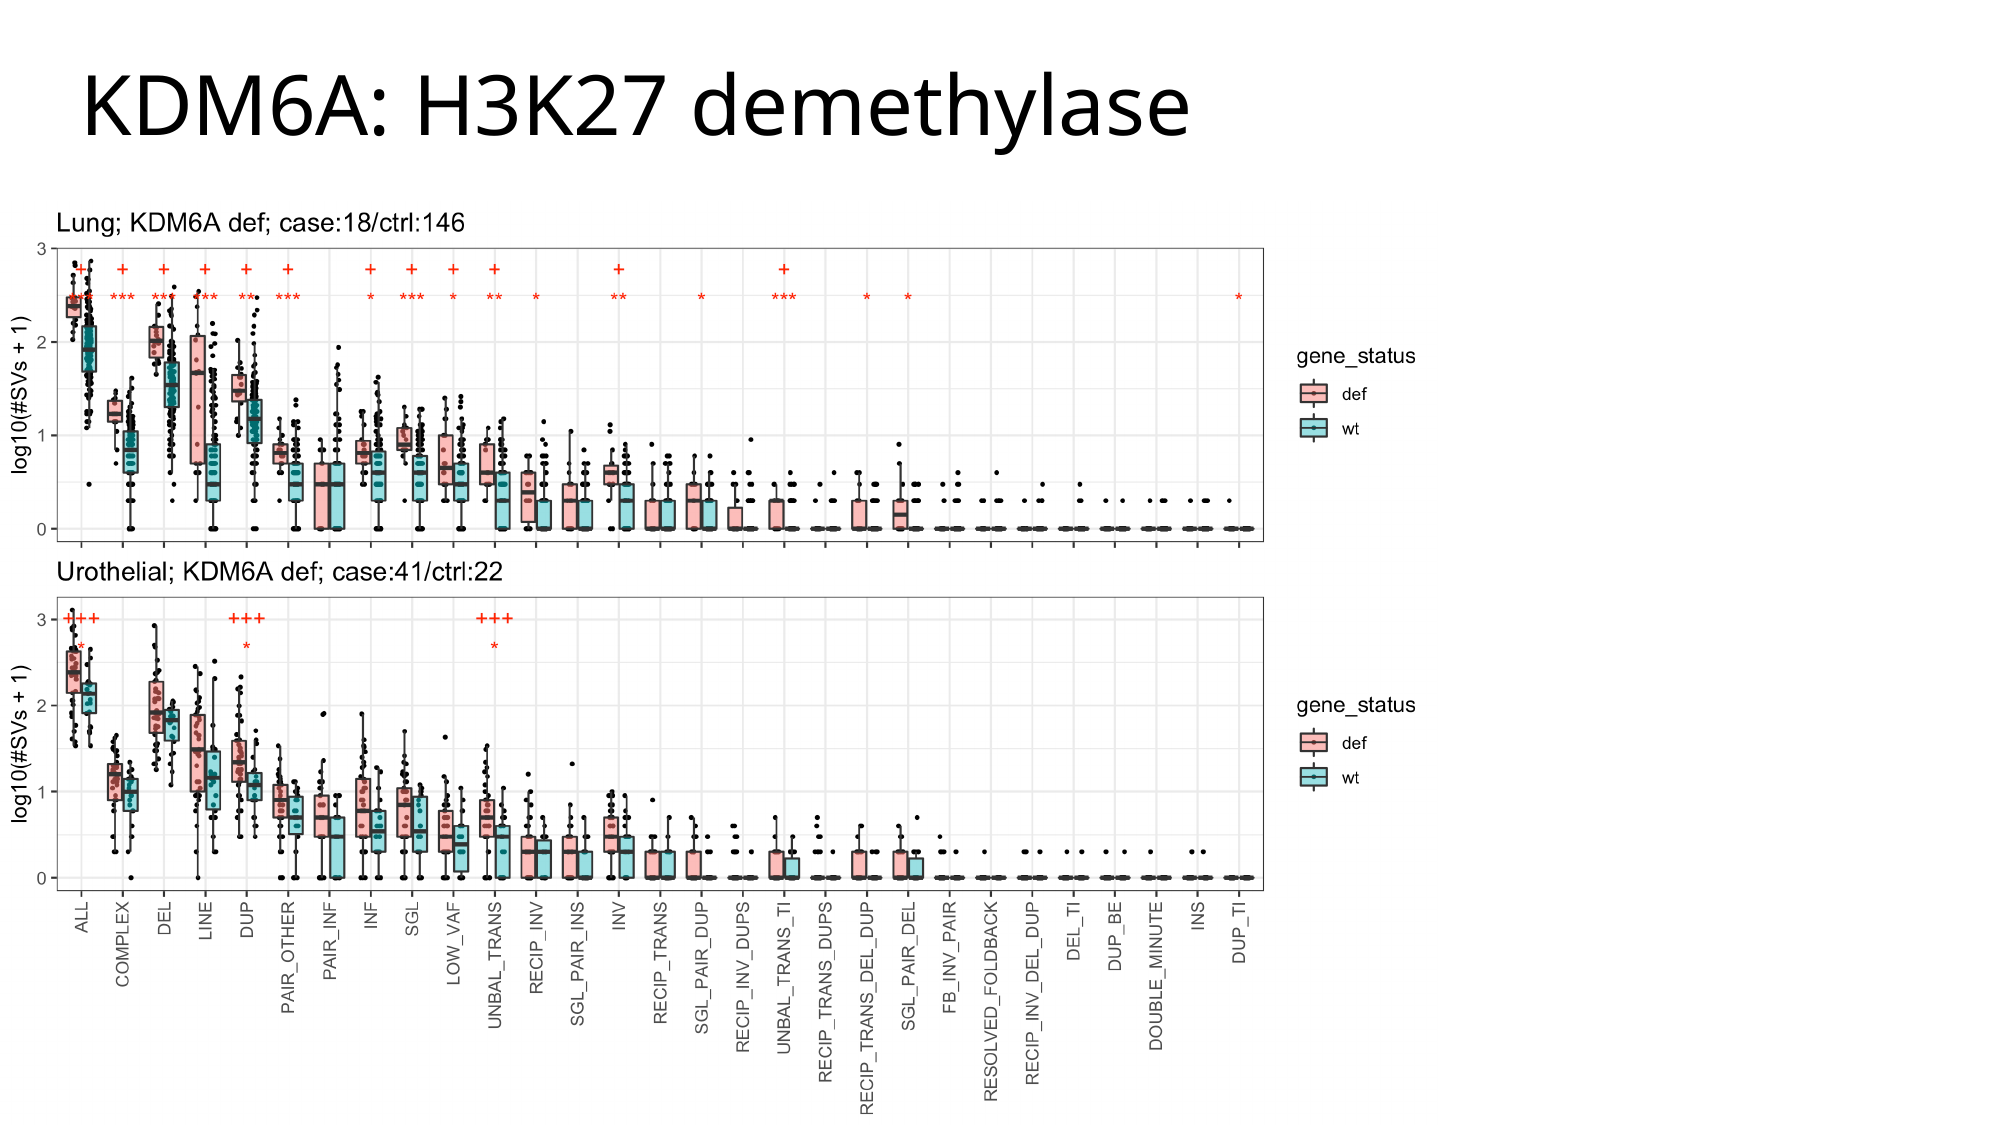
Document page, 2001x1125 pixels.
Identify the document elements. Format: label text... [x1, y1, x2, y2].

title KDM6A: H3K27 demethylase [65, 0, 1863, 218]
picture [0, 201, 1438, 1125]
